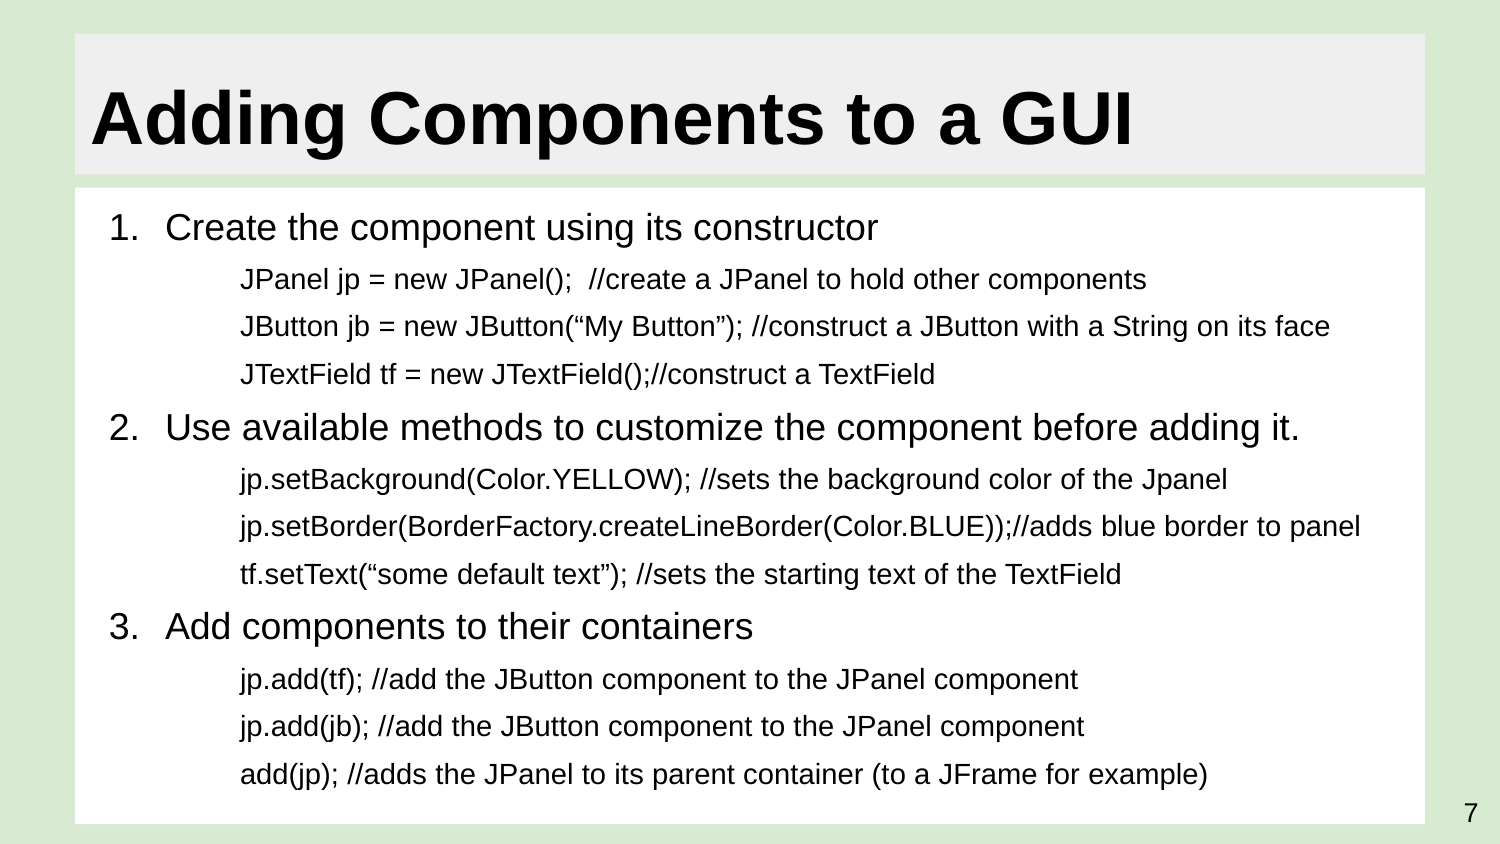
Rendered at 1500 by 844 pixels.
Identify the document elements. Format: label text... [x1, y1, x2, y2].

list Create the component using its constructor JPanel jp = new JPanel(); //create a JPanel to hold other components JButton jb = new JButton(“My Button”); //construct a JButton with a String on its face JTextField tf = new JTextField();//construct a TextField Use available methods to customize the component before adding it. jp.setBackground(Color.YELLOW); //sets the background color of the Jpanel jp.setBorder(BorderFactory.createLineBorder(Color.BLUE));//adds blue border to panel tf.setText(“some default text”); //sets the starting text of the TextField Add components to their containers jp.add(tf); //add the JButton component to the JPanel component jp.add(jb); //add the JButton component to the JPanel component add(jp); //adds the JPanel to its parent container (to a JFrame for example) [75, 187, 1425, 825]
slide_number ‹#› [1403, 779, 1494, 844]
title Adding Components to a GUI [75, 33, 1425, 175]
